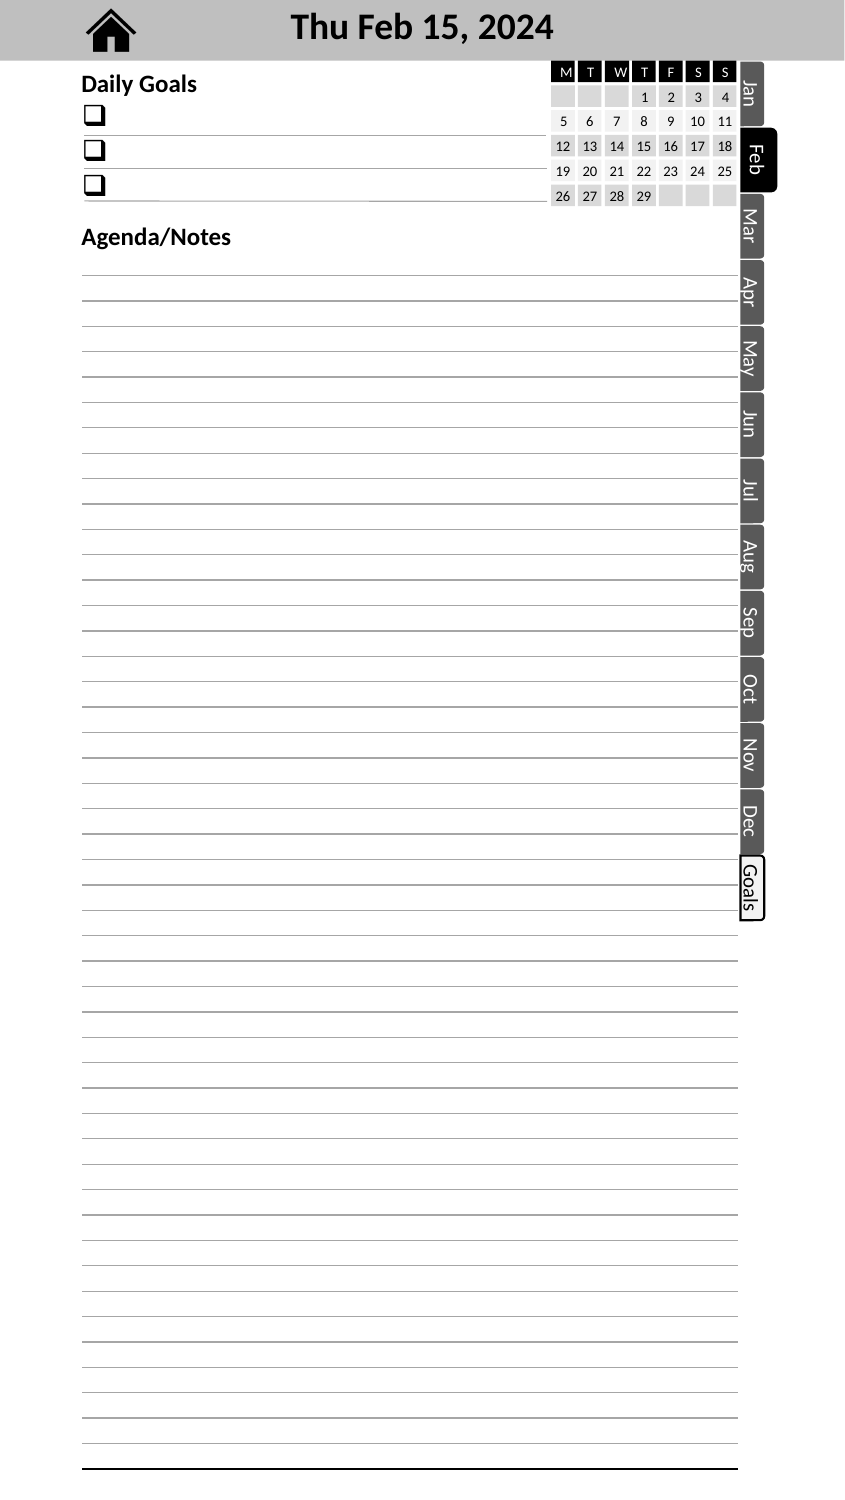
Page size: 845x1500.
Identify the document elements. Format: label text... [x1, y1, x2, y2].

list Thu Feb 15, 2024 [190, 0, 655, 61]
picture [82, 1, 140, 59]
